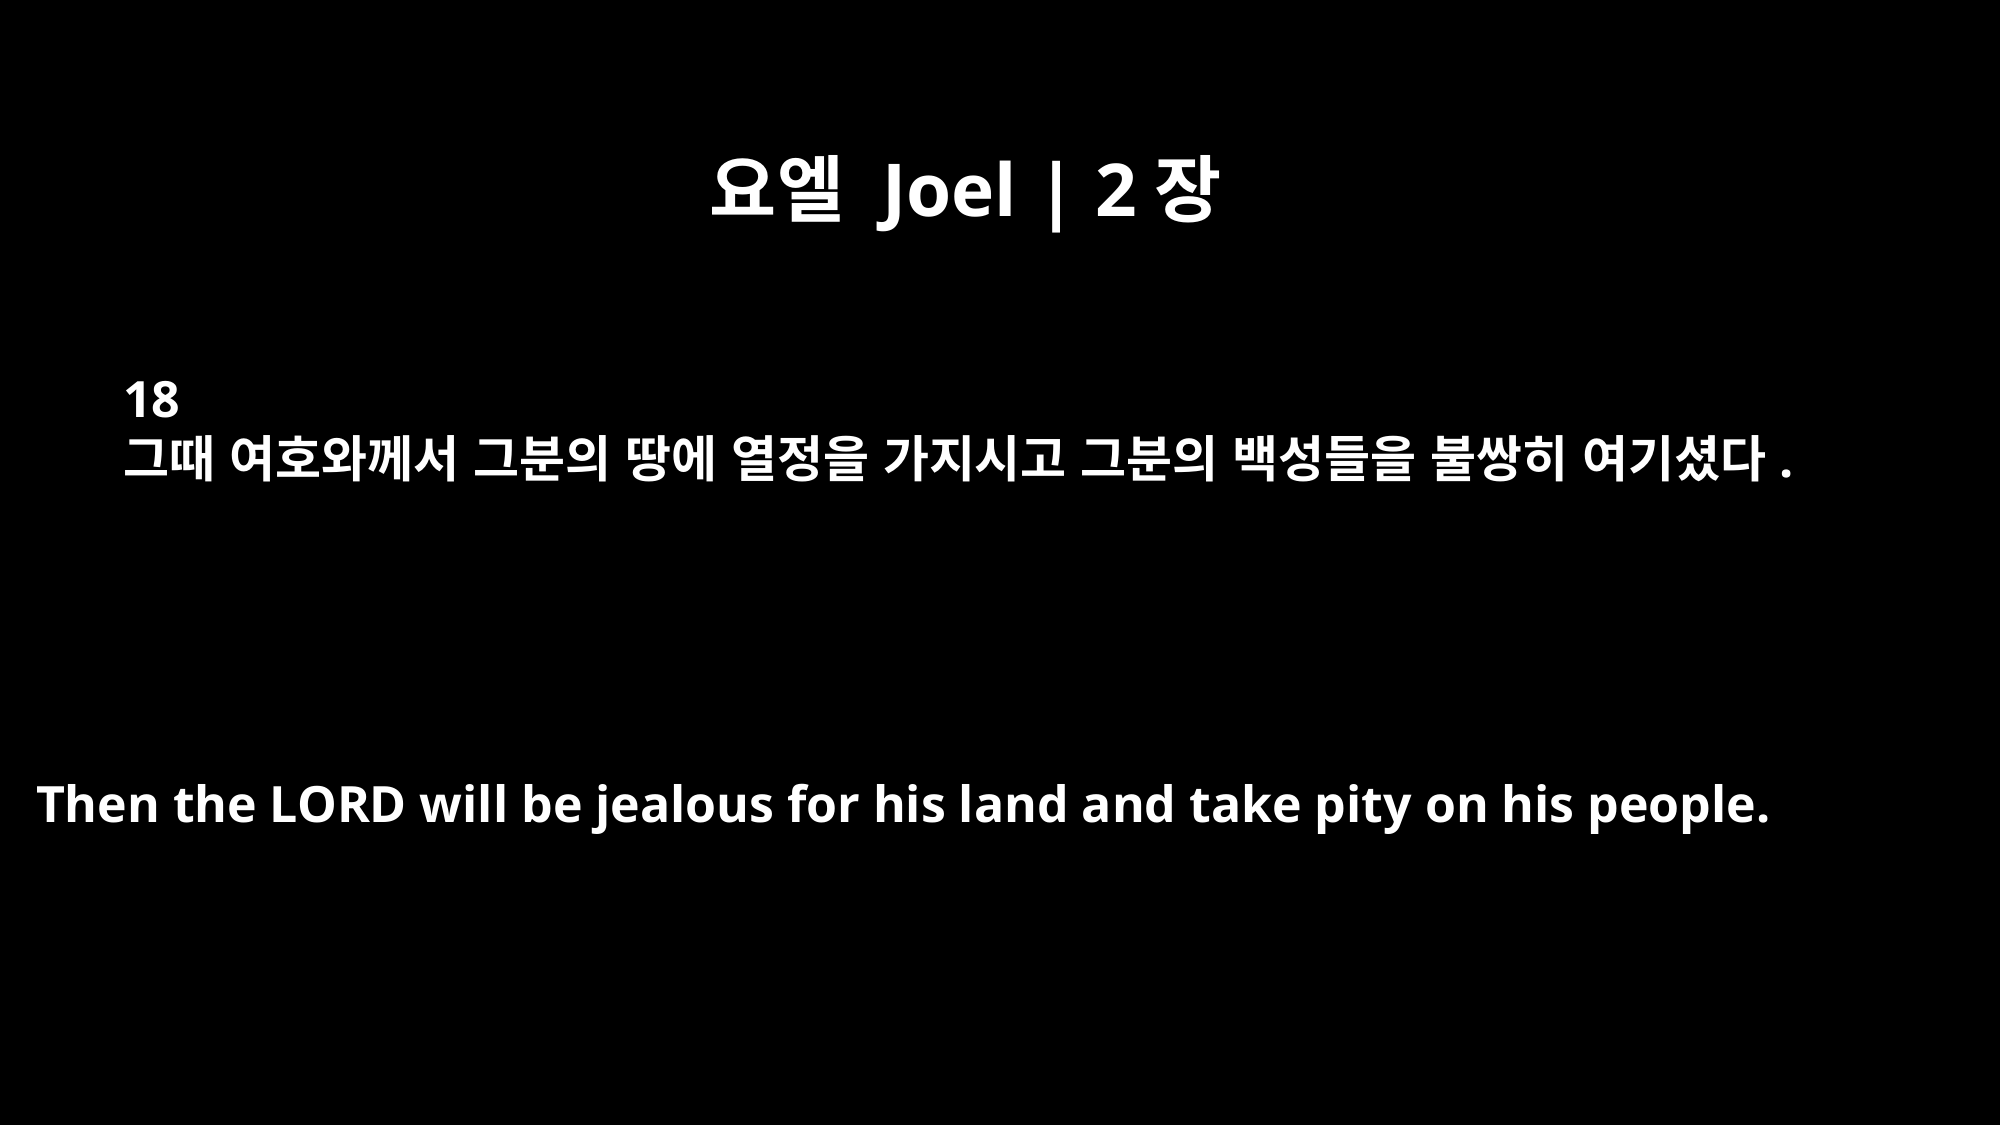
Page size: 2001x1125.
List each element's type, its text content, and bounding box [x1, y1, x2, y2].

text_box 18 그때 여호와께서 그분의 땅에 열정을 가지시고 그분의 백성들을 불쌍히 여기셨다. [108, 359, 1809, 495]
text_box 요엘 Joel | 2장 [694, 136, 1237, 239]
text_box Then the LORD will be jealous for his land and take pity on his people. [21, 764, 1787, 840]
